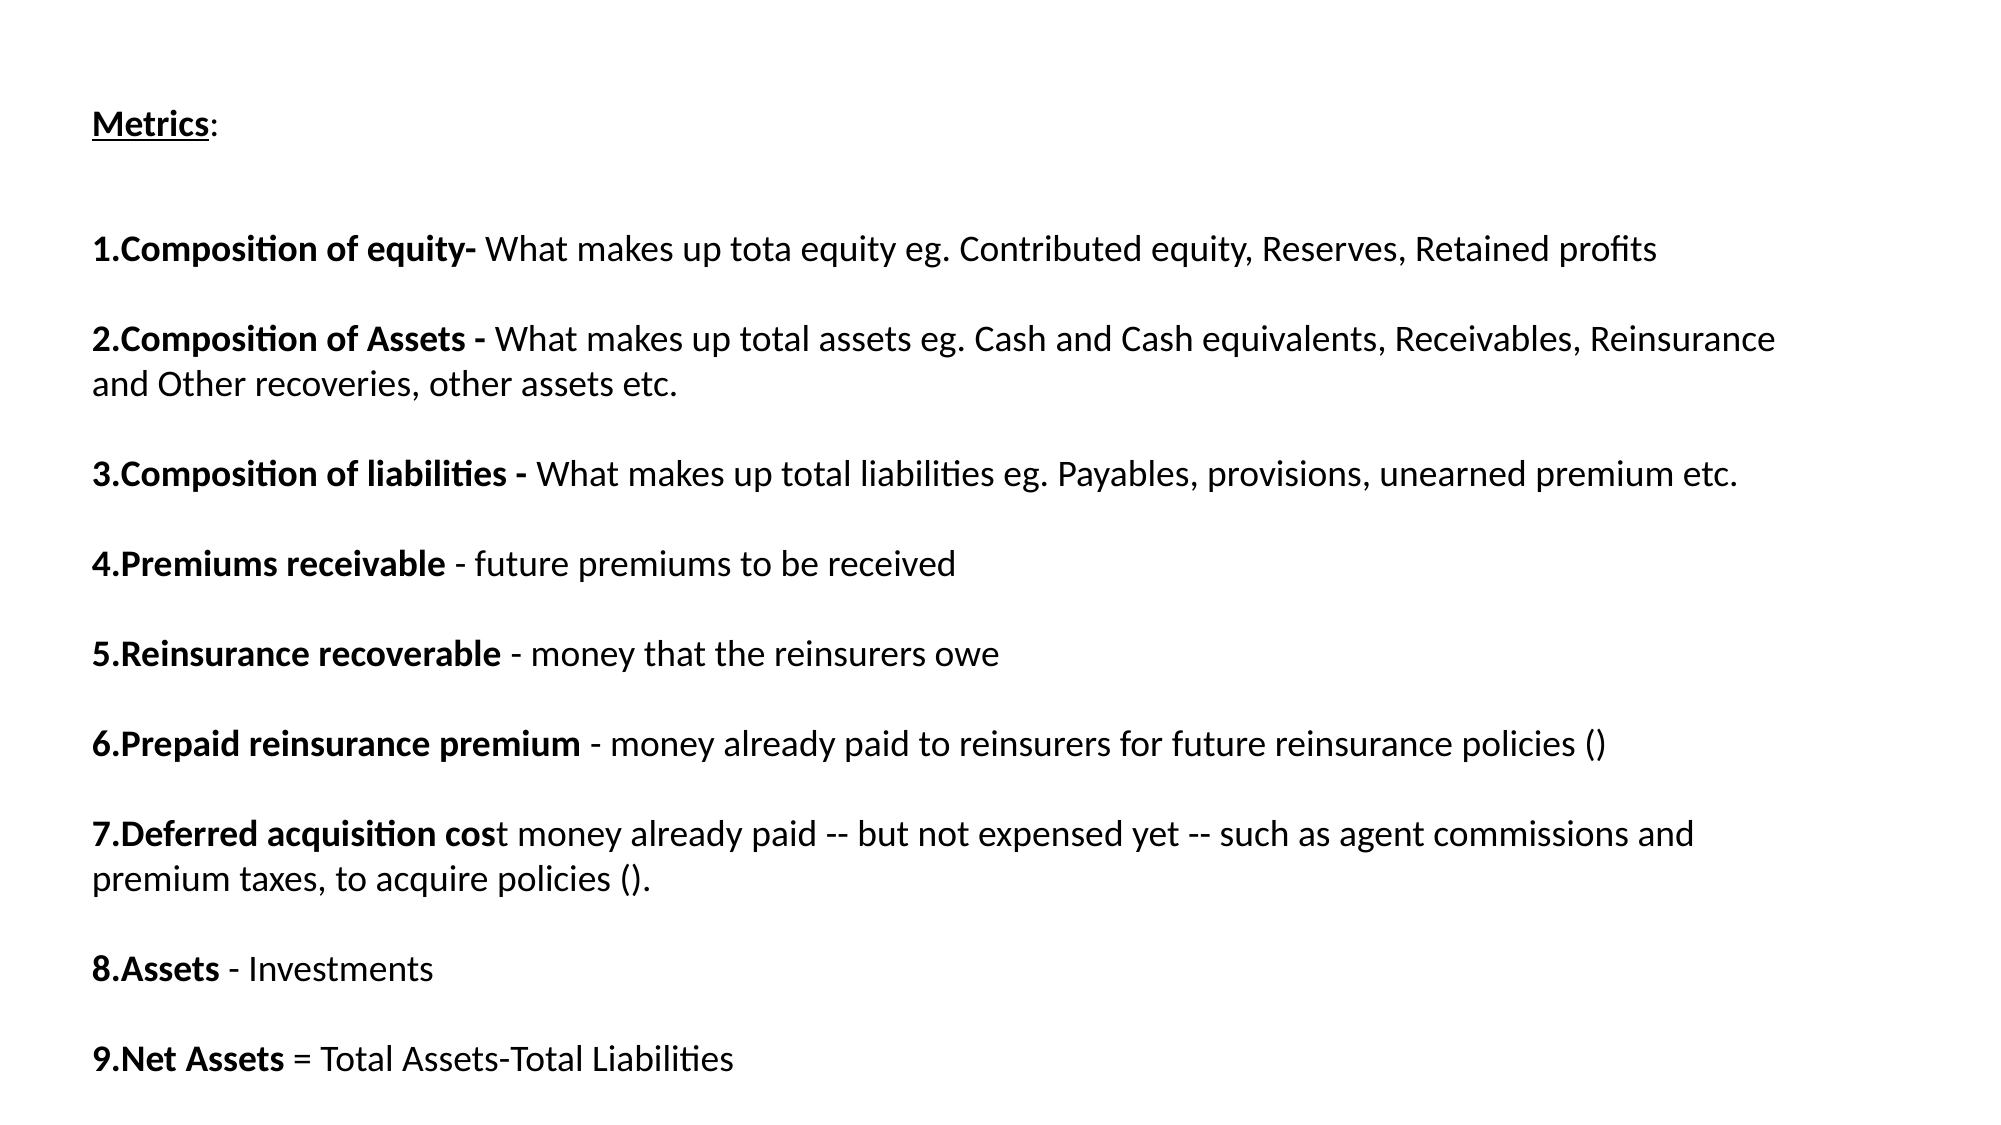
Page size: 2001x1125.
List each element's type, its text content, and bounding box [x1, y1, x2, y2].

text_box Metrics: Composition of equity- What makes up tota equity eg. Contributed equity, Reserves, Retained profits Composition of Assets - What makes up total assets eg. Cash and Cash equivalents, Receivables, Reinsurance and Other recoveries, other assets etc. Composition of liabilities - What makes up total liabilities eg. Payables, provisions, unearned premium etc. Premiums receivable - future premiums to be received Reinsurance recoverable - money that the reinsurers owe Prepaid reinsurance premium - money already paid to reinsurers for future reinsurance policies () Deferred acquisition cost money already paid -- but not expensed yet -- such as agent commissions and premium taxes, to acquire policies (). Assets - Investments Net Assets = Total Assets-Total Liabilities [77, 91, 1794, 1125]
